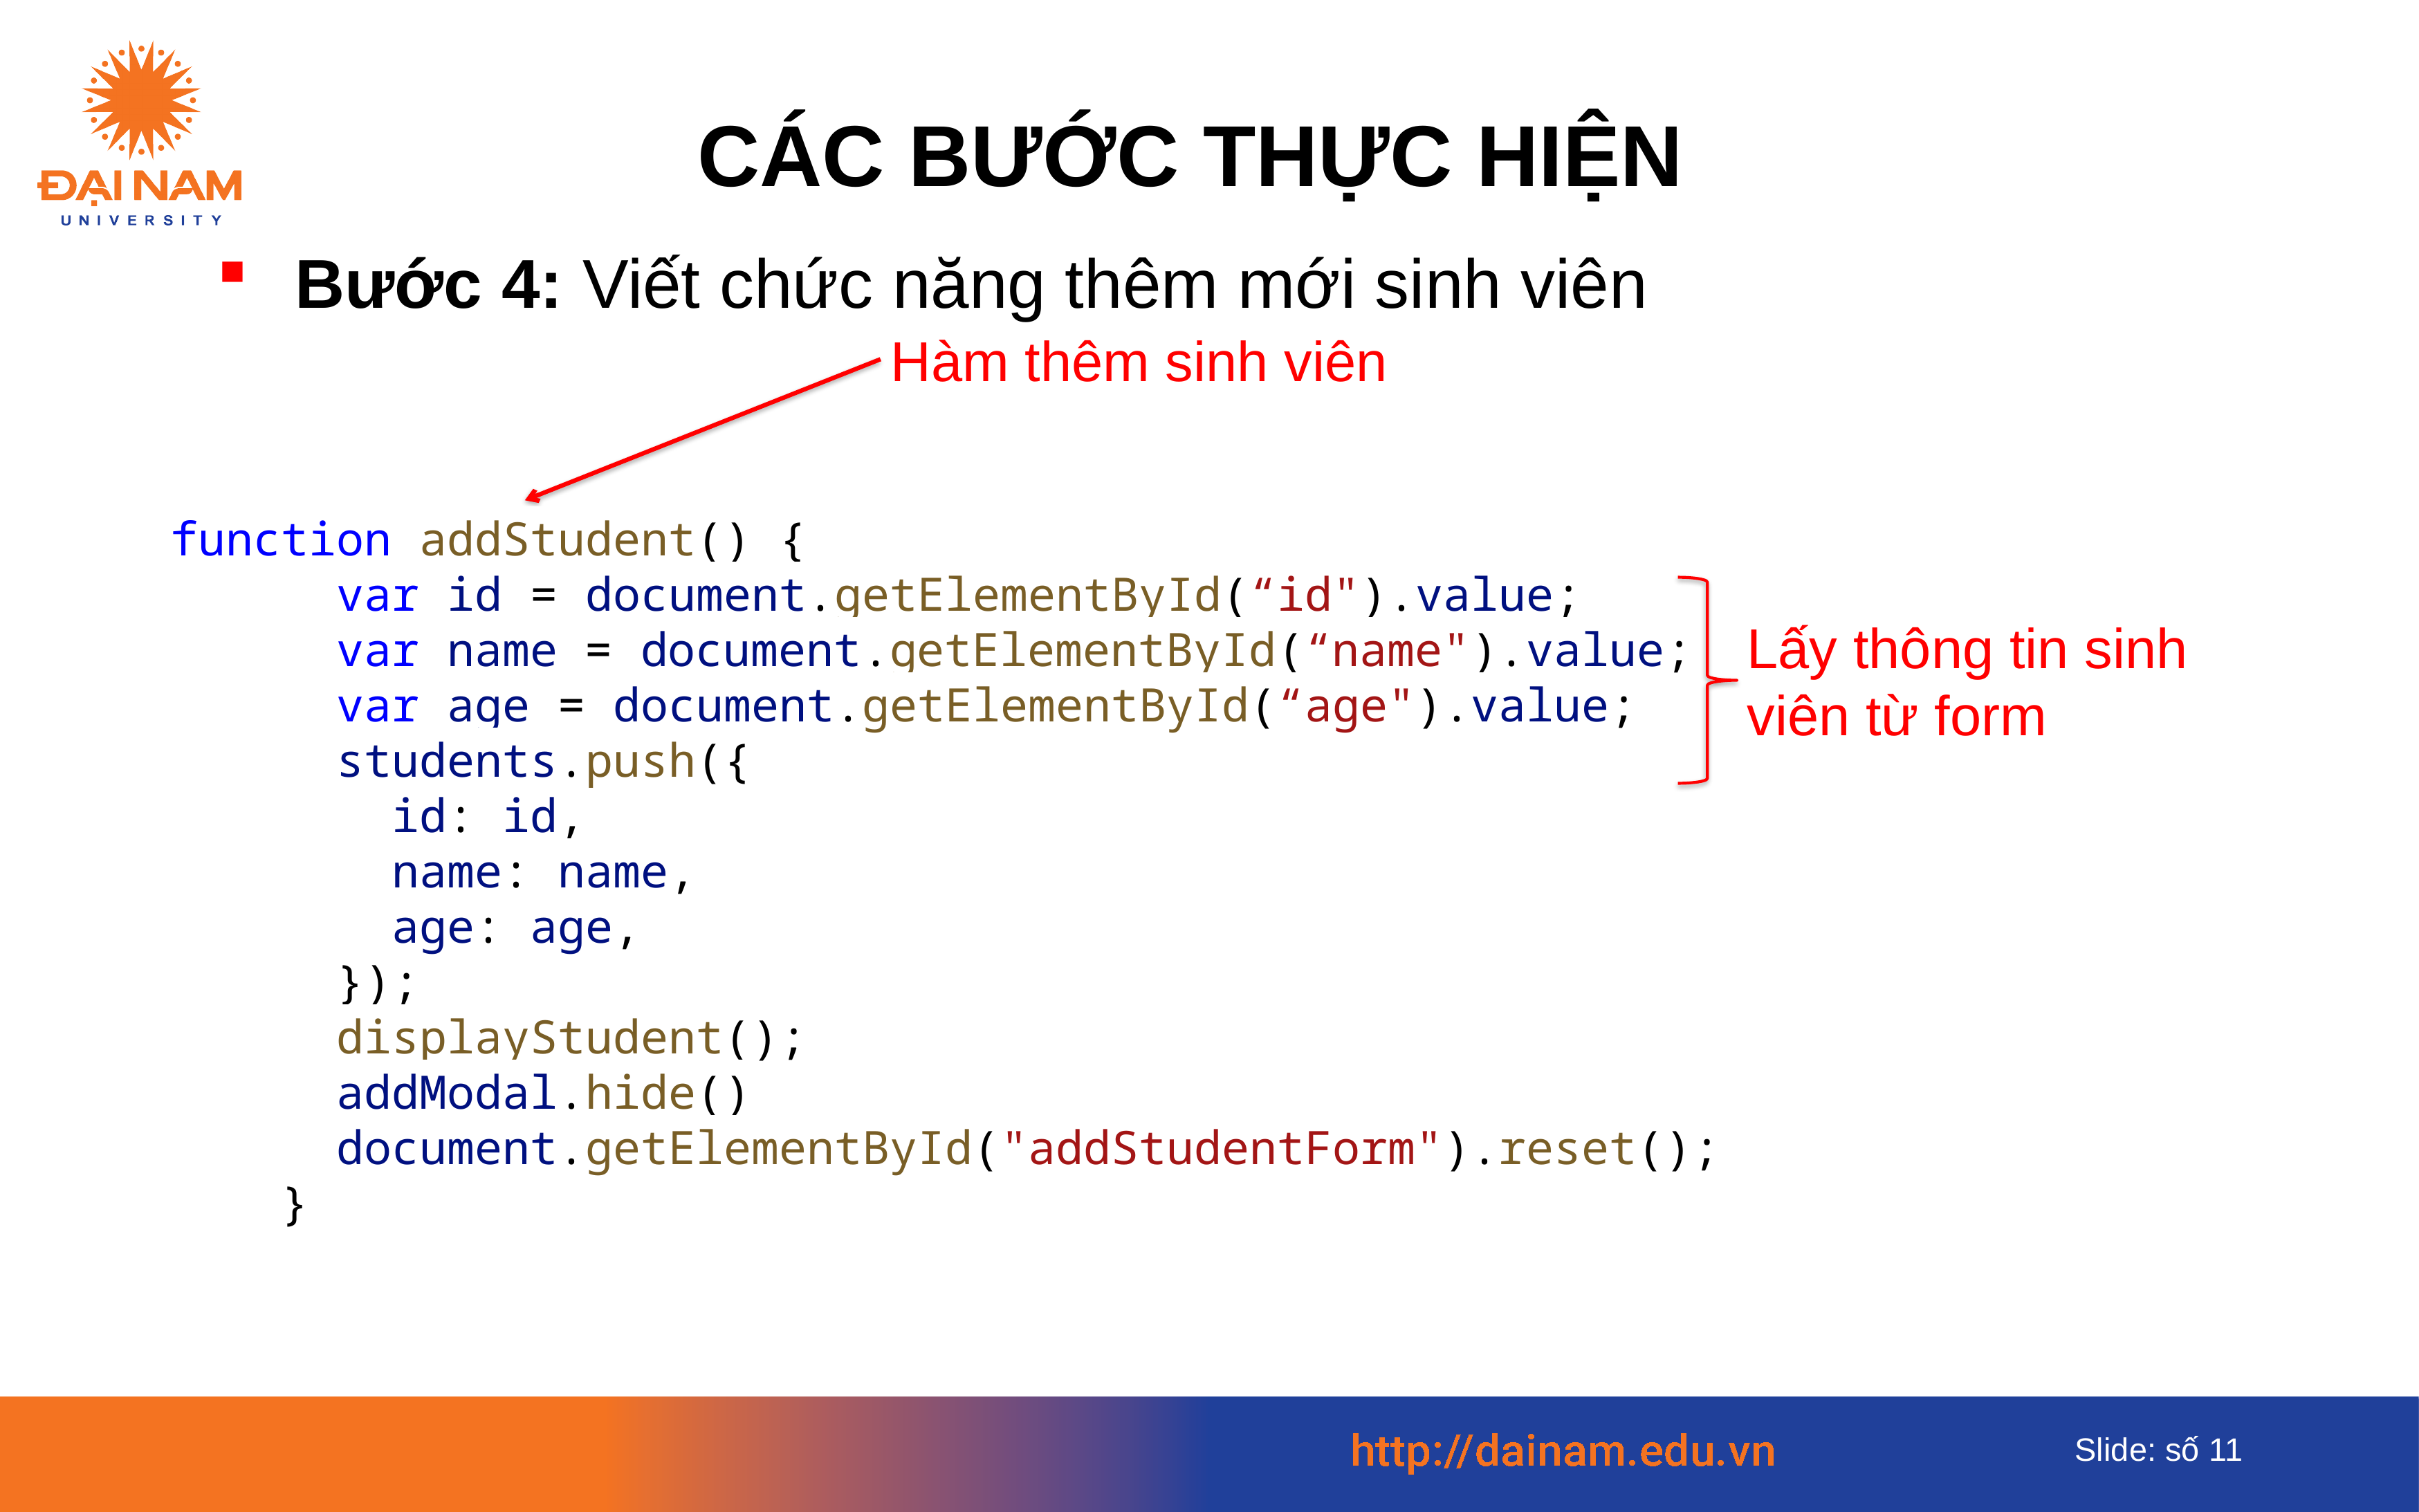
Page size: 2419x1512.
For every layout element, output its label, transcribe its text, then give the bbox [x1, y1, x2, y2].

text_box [524, 359, 878, 501]
text_box Lấy thông tin sinh viên từ form [1736, 607, 2299, 753]
text_box CÁC BƯỚC THỰC HIỆN [575, 43, 1844, 192]
picture [0, 1396, 2419, 1512]
text_box Bước 4: Viết chức năng thêm mới sinh viên [207, 192, 2214, 327]
text_box function addStudent() { var id = document.getElementById(“id").value; var name = document.getElementById(“name").value; var age = document.getElementById(“age").value; students.push({ id: id, name: name, age: age, }); displayStudent(); addModal.hide() document.getElementById("addStudentForm").reset(); } [160, 504, 2107, 1234]
picture [37, 40, 241, 225]
text_box Hàm thêm sinh viên [880, 320, 1399, 398]
text_box [1677, 575, 1736, 785]
